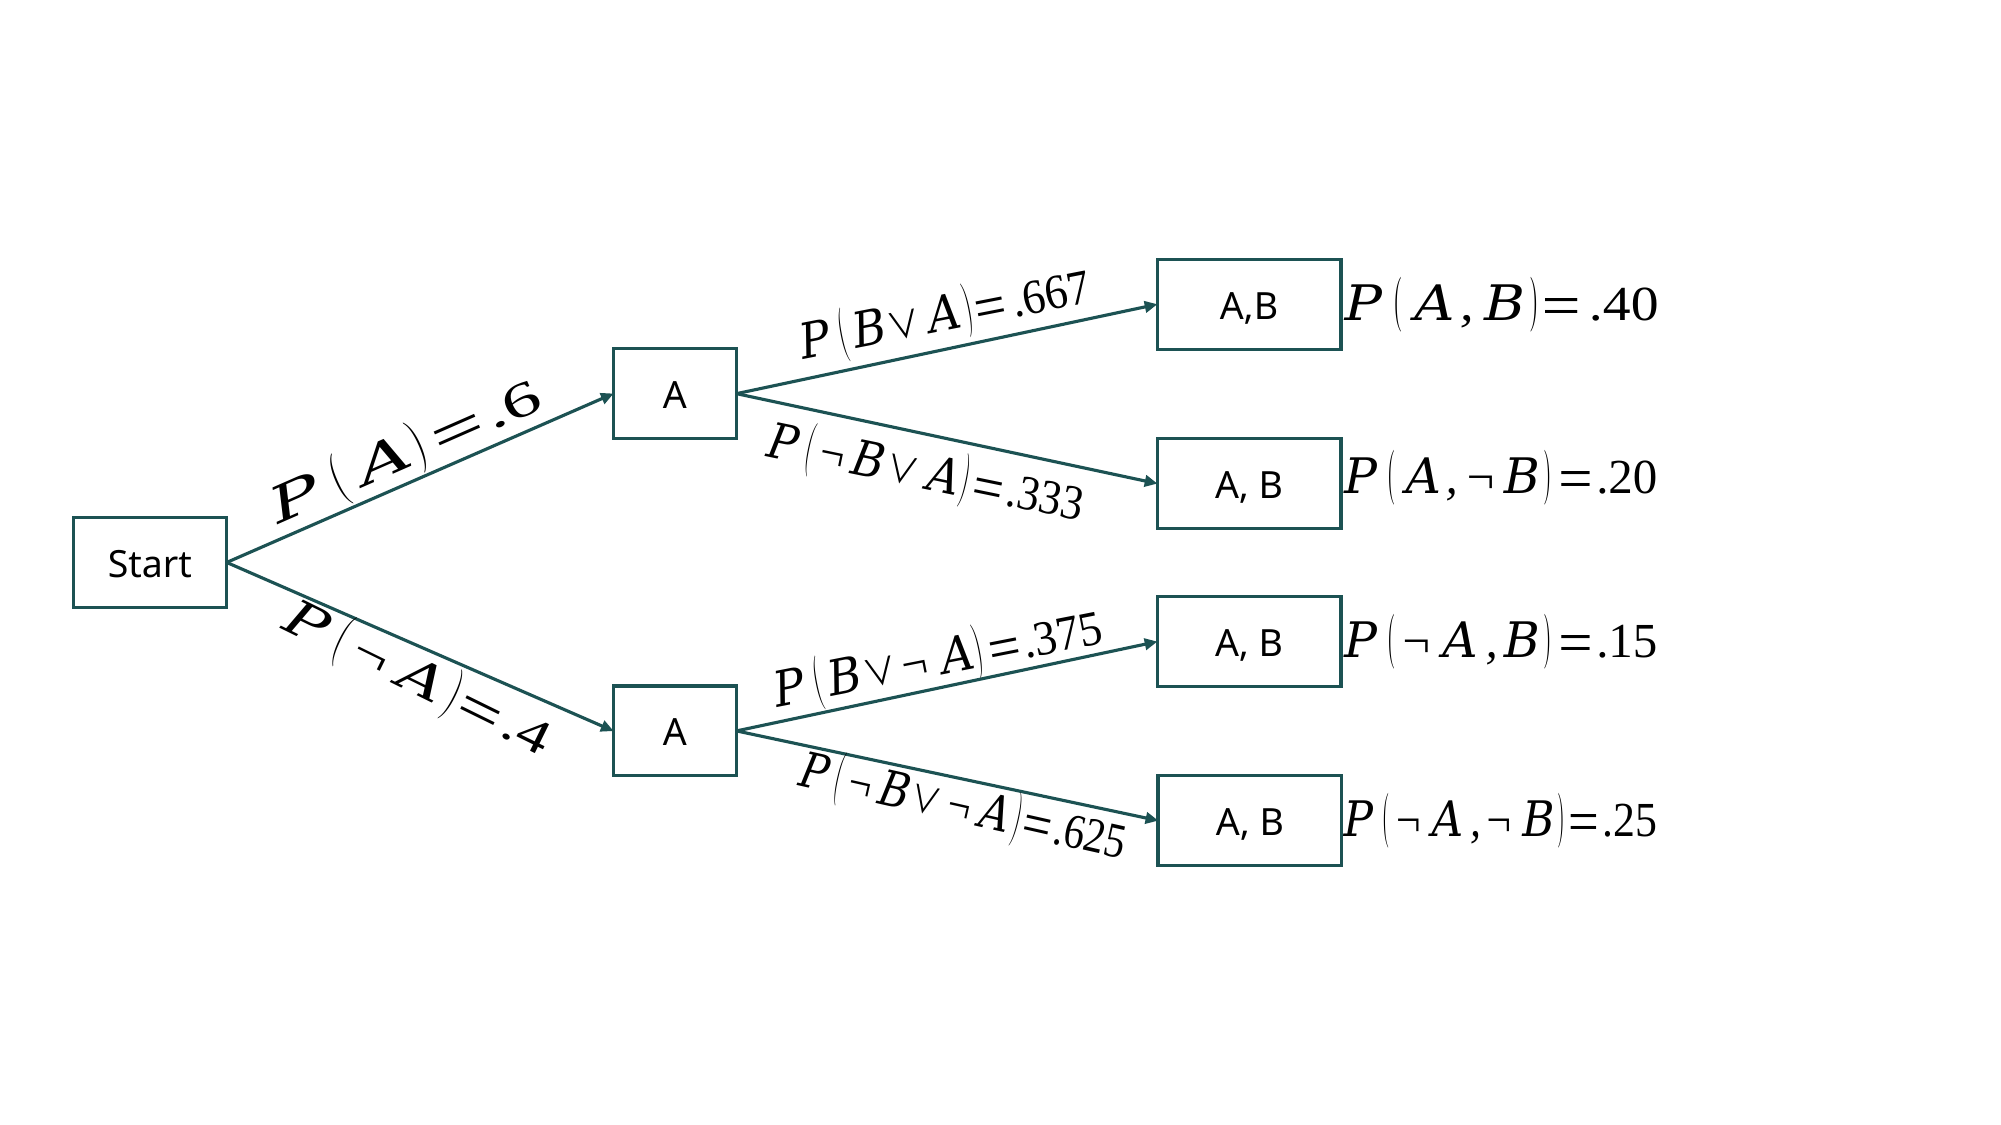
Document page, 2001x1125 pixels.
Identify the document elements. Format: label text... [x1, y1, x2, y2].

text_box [736, 303, 1158, 393]
text_box A [612, 347, 736, 440]
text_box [226, 561, 614, 732]
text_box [736, 641, 1158, 730]
text_box Start [72, 516, 226, 609]
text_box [736, 730, 1159, 822]
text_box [736, 393, 1158, 485]
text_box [226, 393, 614, 561]
text_box A,B [1156, 258, 1343, 351]
